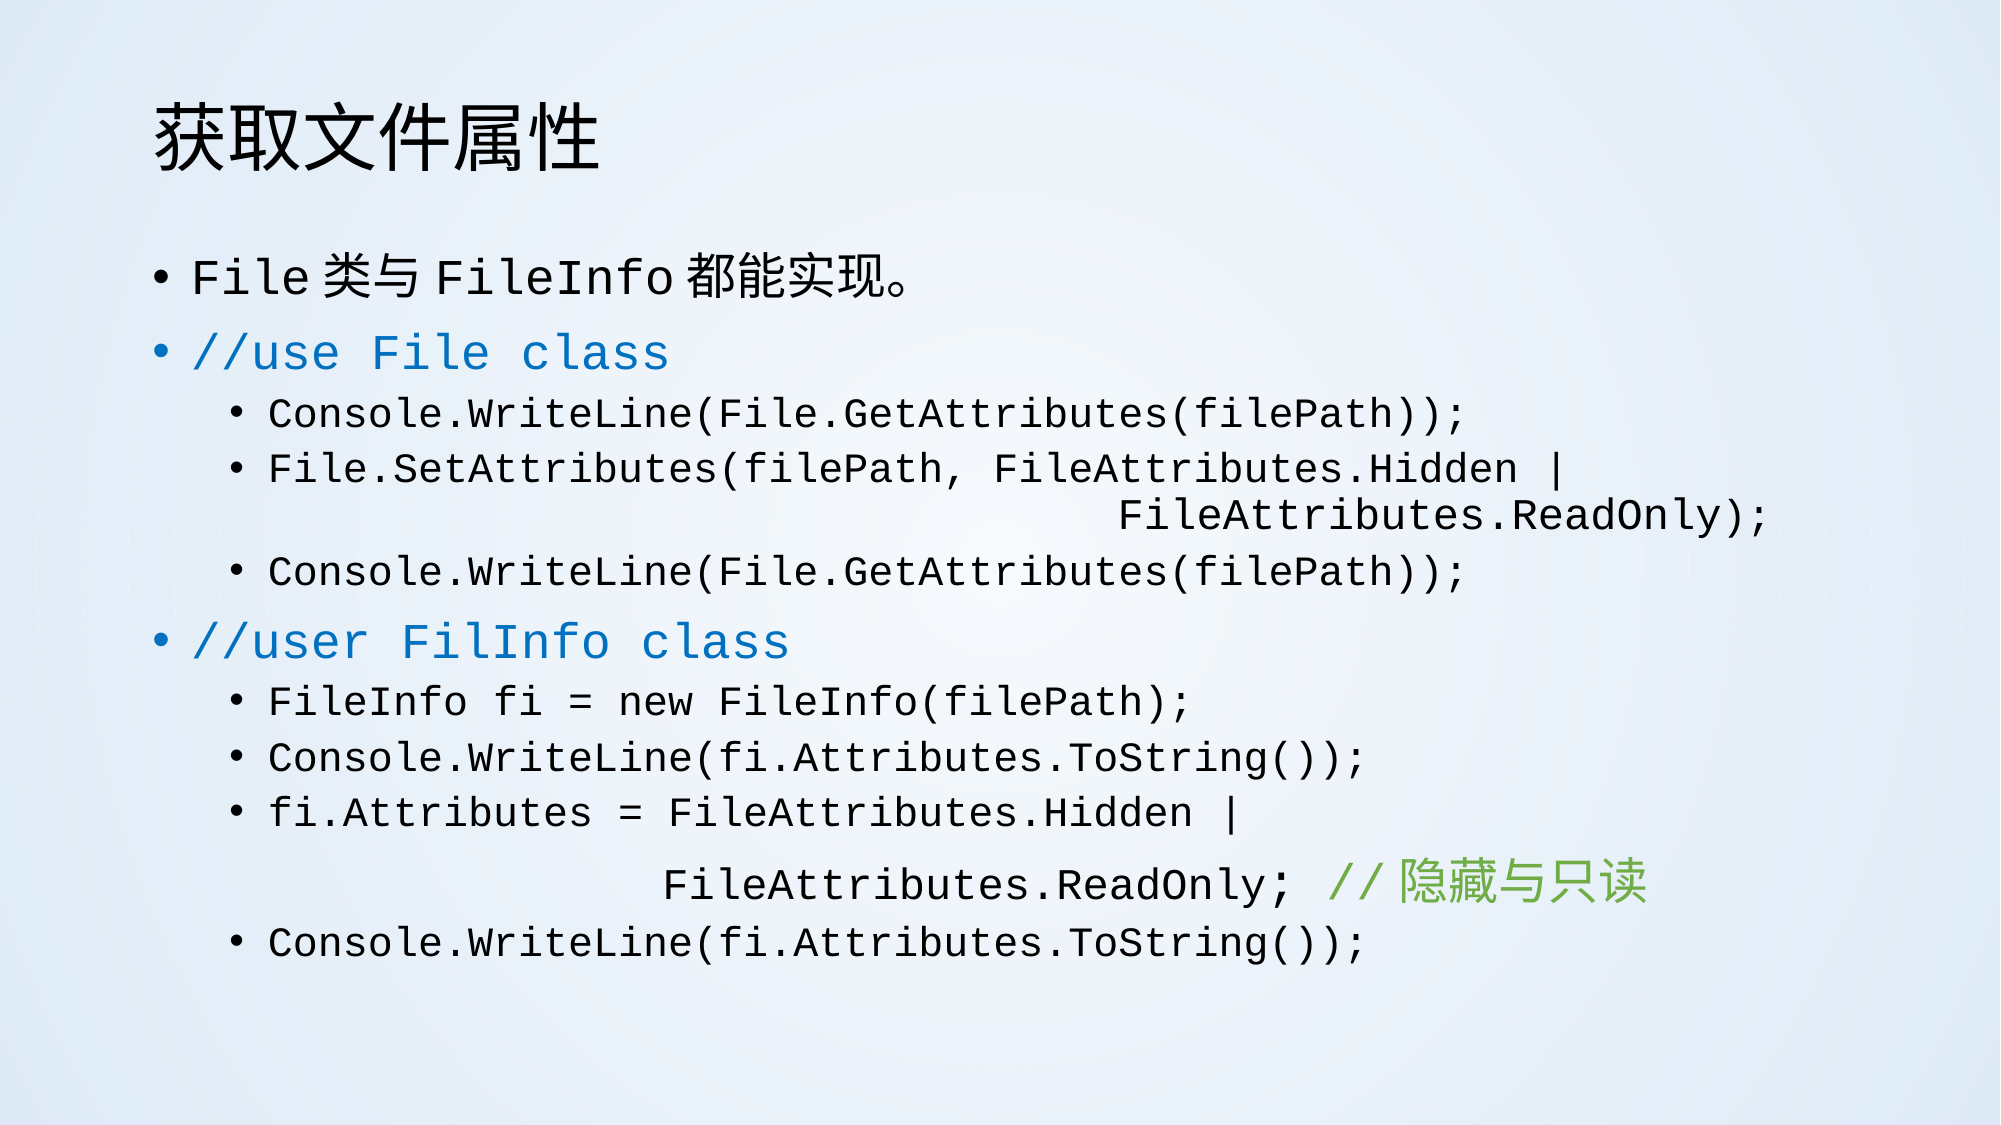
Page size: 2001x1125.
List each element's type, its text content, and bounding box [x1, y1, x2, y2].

list File类与FileInfo都能实现。 //use File class Console.WriteLine(File.GetAttributes(filePath)); File.SetAttributes(filePath, FileAttributes.Hidden | FileAttributes.ReadOnly); Console.WriteLine(File.GetAttributes(filePath)); //user FilInfo class FileInfo fi = new FileInfo(filePath); Console.WriteLine(fi.Attributes.ToString()); fi.Attributes = FileAttributes.Hidden | FileAttributes.ReadOnly; //隐藏与只读 Console.WriteLine(fi.Attributes.ToString()); [137, 244, 1863, 1014]
title 获取文件属性 [137, 59, 1863, 223]
